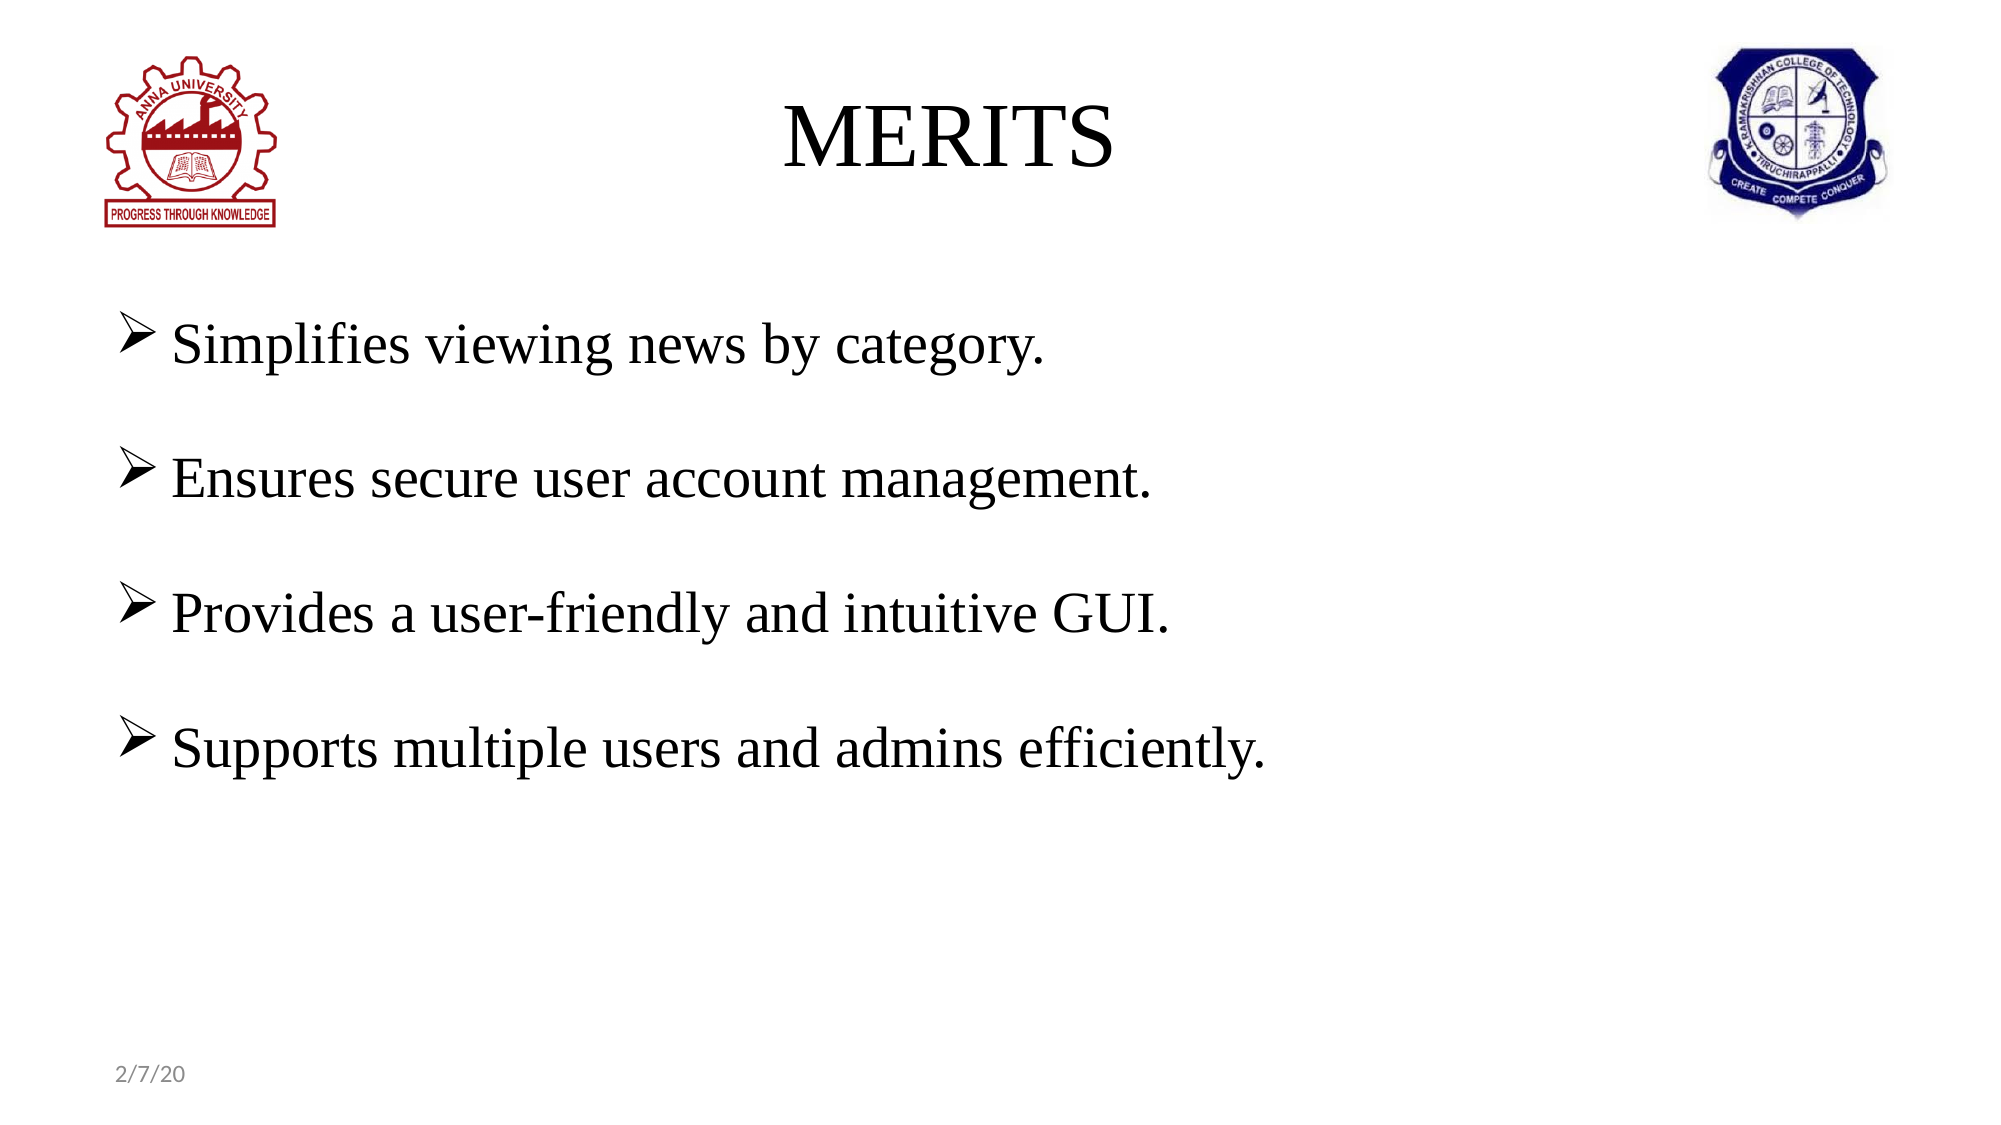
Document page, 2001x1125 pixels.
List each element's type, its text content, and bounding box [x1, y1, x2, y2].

title MERITS [99, 45, 1900, 233]
list Simplifies viewing news by category. Ensures secure user account management. Provides a user-friendly and intuitive GUI. Supports multiple users and admins efficiently. [99, 262, 1900, 1005]
picture [102, 54, 278, 229]
picture [1704, 42, 1894, 224]
text_box 2/7/20 [99, 1042, 567, 1103]
